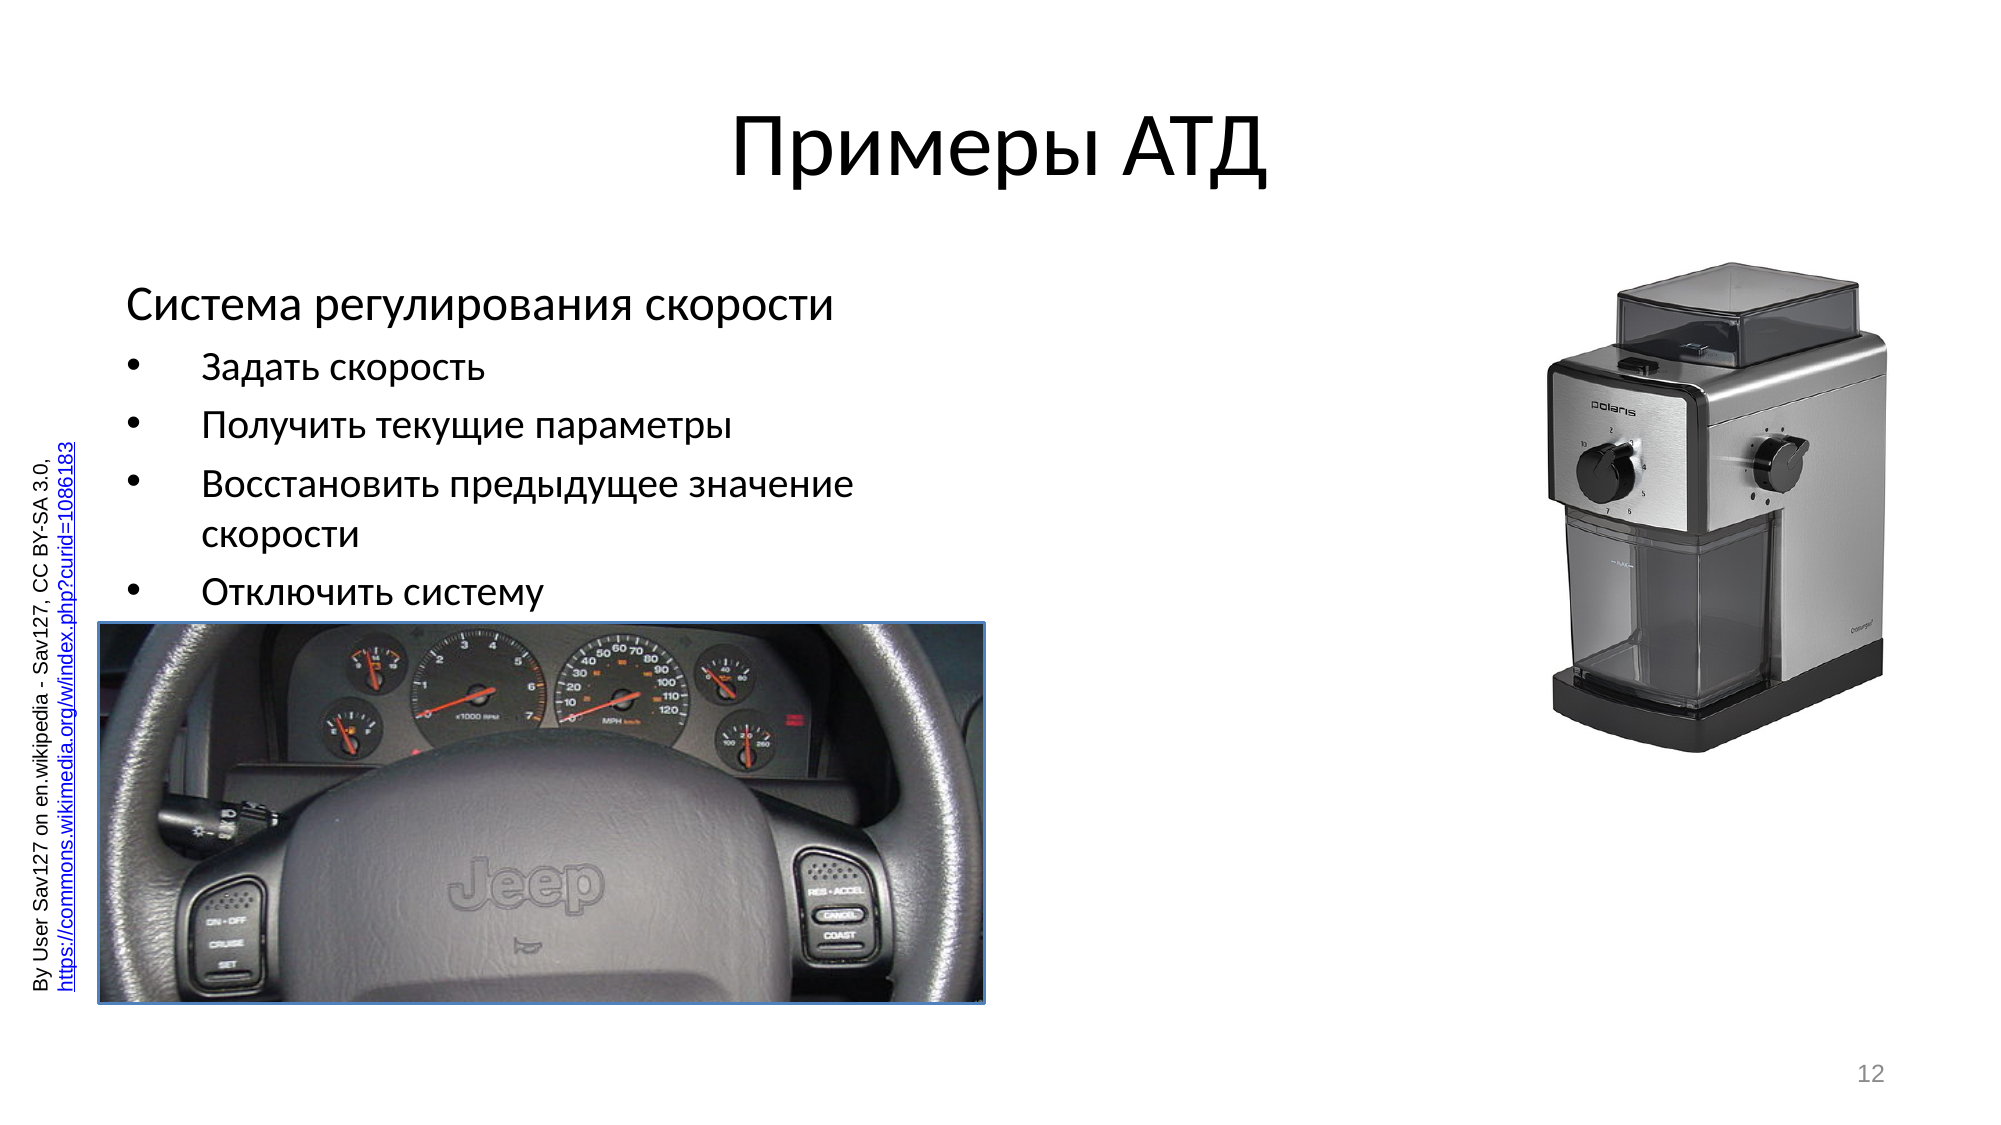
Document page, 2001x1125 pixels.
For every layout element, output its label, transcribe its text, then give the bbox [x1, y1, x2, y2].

list Система регулирования скорости Задать скорость Получить текущие параметры Восстановить предыдущее значение скорости Отключить систему [99, 262, 984, 621]
text_box By User Sav127 on en.wikipedia - Sav127, CC BY-SA 3.0, https://commons.wikimedia.org/w/index.php?curid=1086183 [19, 420, 85, 1007]
picture [99, 624, 984, 1003]
picture [1533, 262, 1901, 753]
slide_number 12 [1433, 1042, 1900, 1103]
title Примеры АТД [99, 45, 1900, 233]
list Кофемолка Включить Выключить Задать скорость Начать перемалывание Прекратить перемалывание [1016, 262, 1900, 1005]
